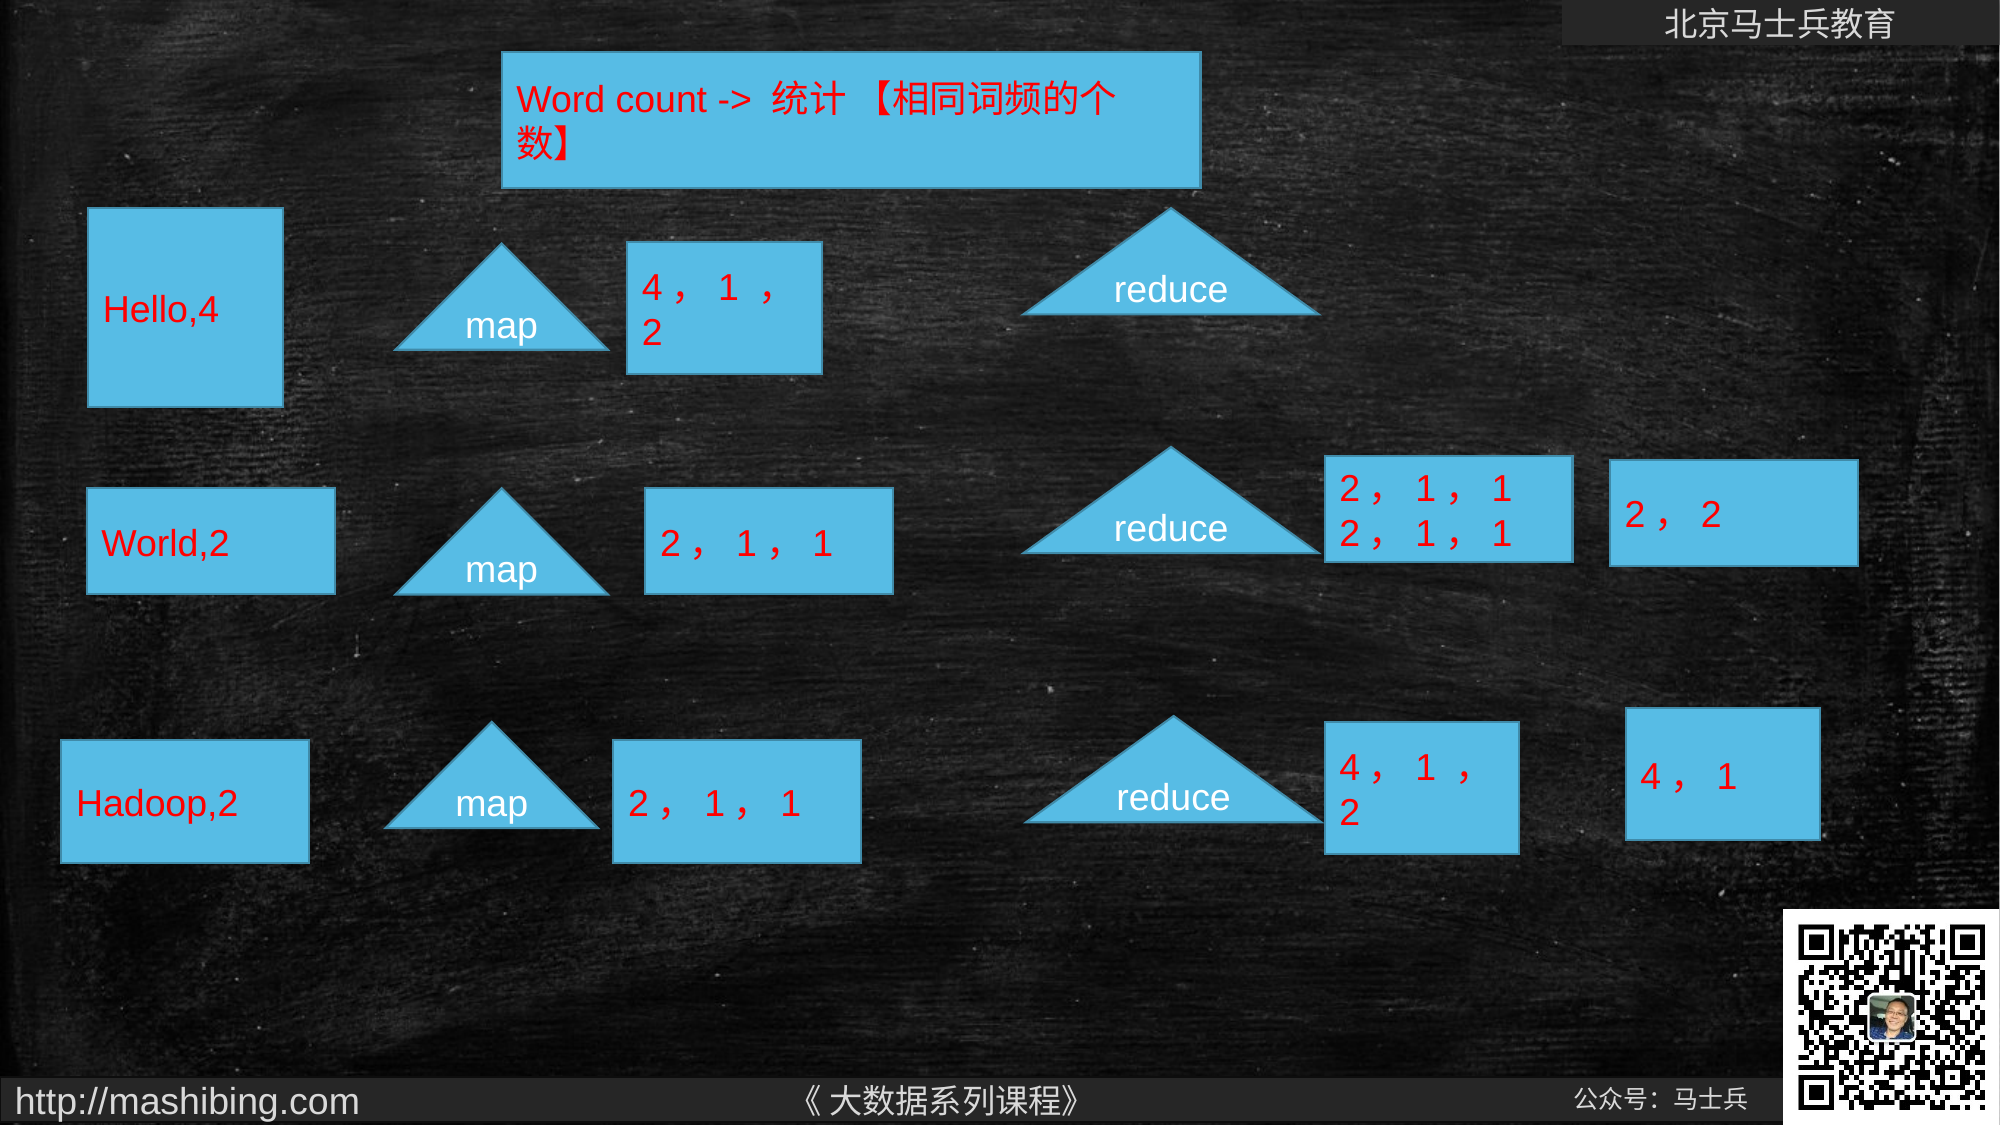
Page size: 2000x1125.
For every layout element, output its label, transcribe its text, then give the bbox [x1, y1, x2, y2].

text_box Hadoop,2 [60, 739, 310, 864]
text_box 4，1 ，2 [1324, 721, 1520, 855]
text_box map [392, 242, 611, 351]
text_box 2，2 [1609, 459, 1859, 567]
text_box 2，1，1 [644, 487, 894, 595]
text_box Word count -> 统计 【相同词频的个数】 [501, 51, 1202, 189]
text_box reduce [1020, 445, 1322, 555]
text_box 4，1 [1625, 707, 1821, 841]
text_box Hello,4 [87, 207, 284, 408]
text_box World,2 [86, 487, 336, 595]
picture [1783, 909, 2000, 1125]
text_box reduce [1022, 714, 1324, 824]
text_box map [382, 720, 601, 830]
text_box 2，1，1 [612, 739, 862, 864]
text_box 4，1 ，2 [626, 241, 823, 375]
text_box map [392, 486, 611, 596]
text_box 2，1，1 2，1，1 [1324, 455, 1574, 563]
text_box reduce [1020, 206, 1322, 316]
